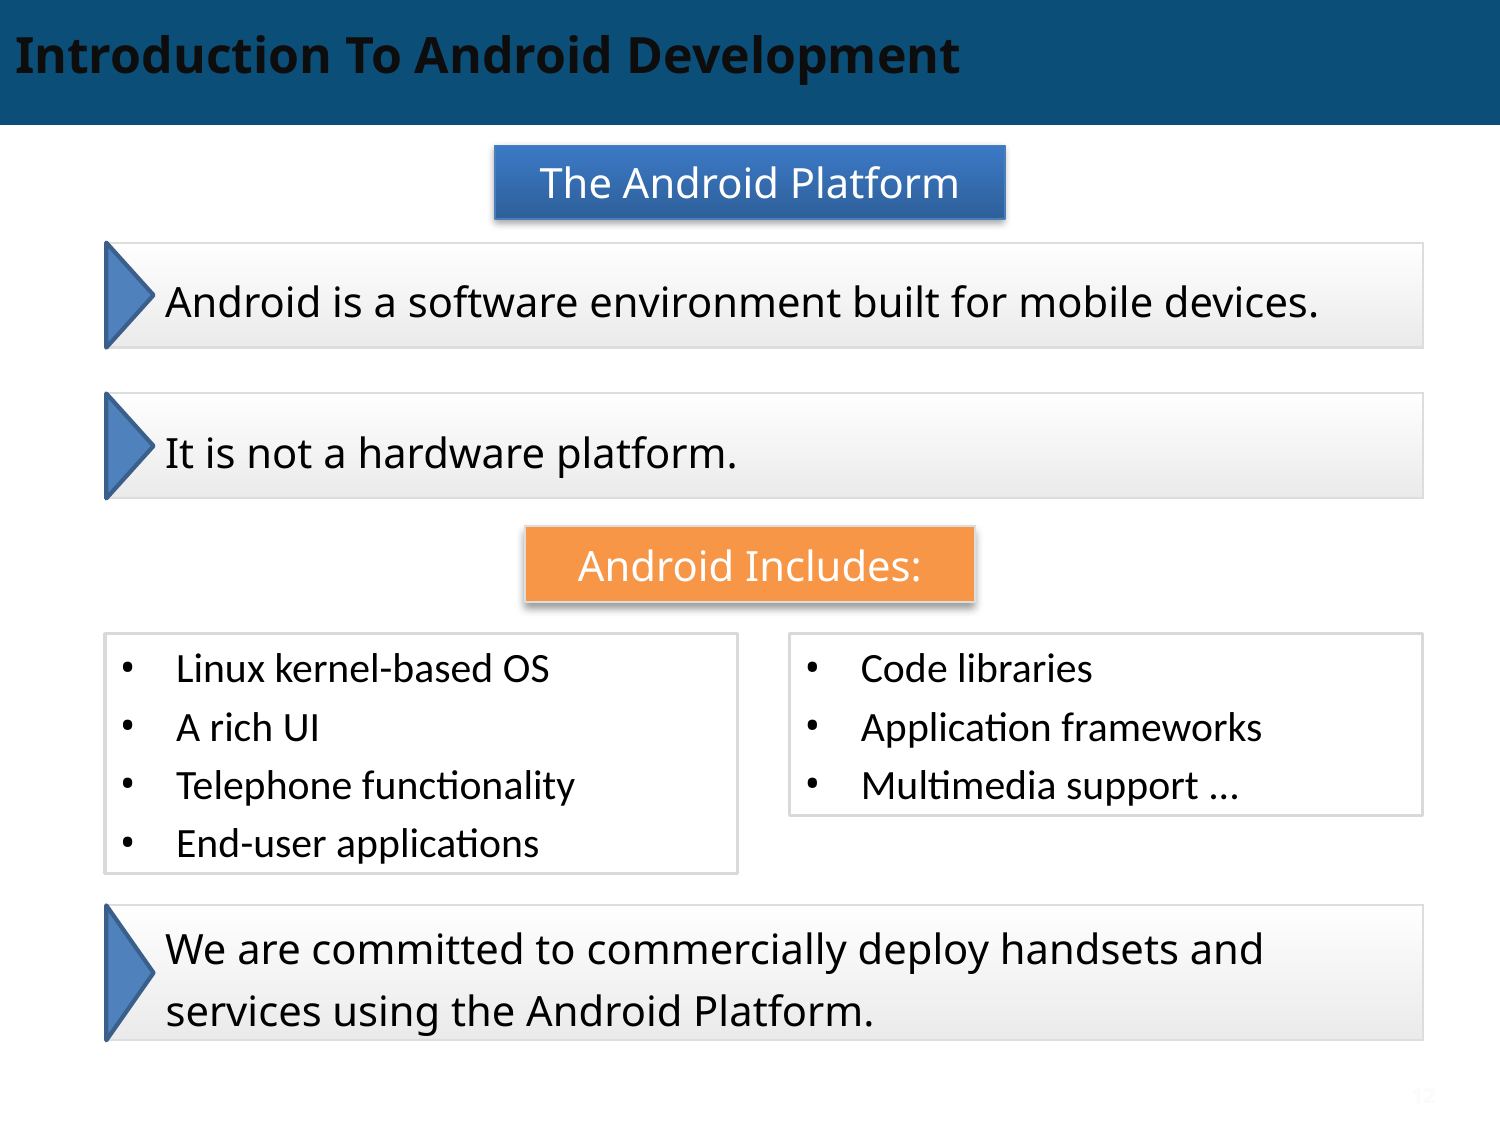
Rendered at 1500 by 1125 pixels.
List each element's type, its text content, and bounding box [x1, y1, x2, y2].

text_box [104, 904, 1423, 1041]
text_box Android Includes: [524, 526, 975, 603]
title Introduction To Android Development [0, 21, 1351, 86]
text_box The Android Platform [494, 145, 1006, 220]
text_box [104, 242, 1423, 348]
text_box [104, 393, 1423, 499]
text_box Code libraries Application frameworks Multimedia support ... [789, 633, 1423, 816]
text_box Linux kernel-based OS A rich UI Telephone functionality End-user applications [104, 633, 738, 874]
